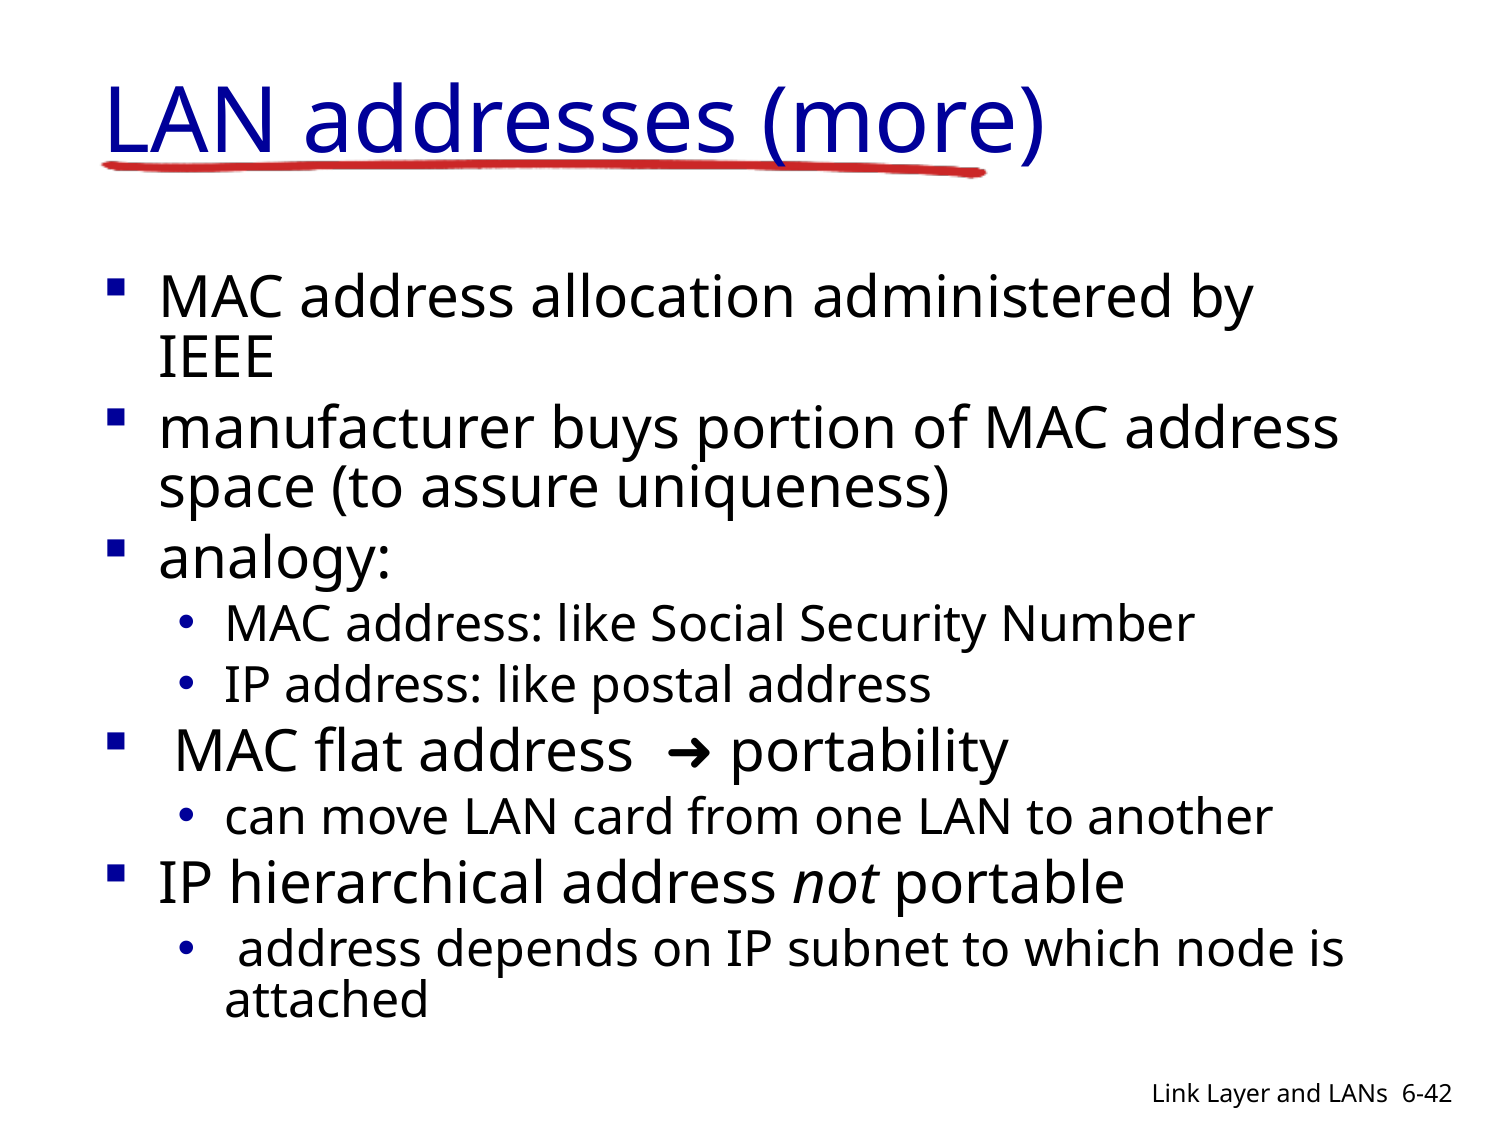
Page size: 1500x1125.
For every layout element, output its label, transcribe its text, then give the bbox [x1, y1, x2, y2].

footer Link Layer and LANs [1045, 1069, 1404, 1110]
picture [96, 155, 998, 184]
title LAN addresses (more) [87, 22, 1363, 210]
list MAC address allocation administered by IEEE manufacturer buys portion of MAC address space (to assure uniqueness) analogy: MAC address: like Social Security Number IP address: like postal address MAC flat address ➜ portability can move LAN card from one LAN to another IP hierarchical address not portable address depends on IP subnet to which node is attached [87, 262, 1363, 1025]
slide_number 6-42 [1387, 1069, 1478, 1115]
